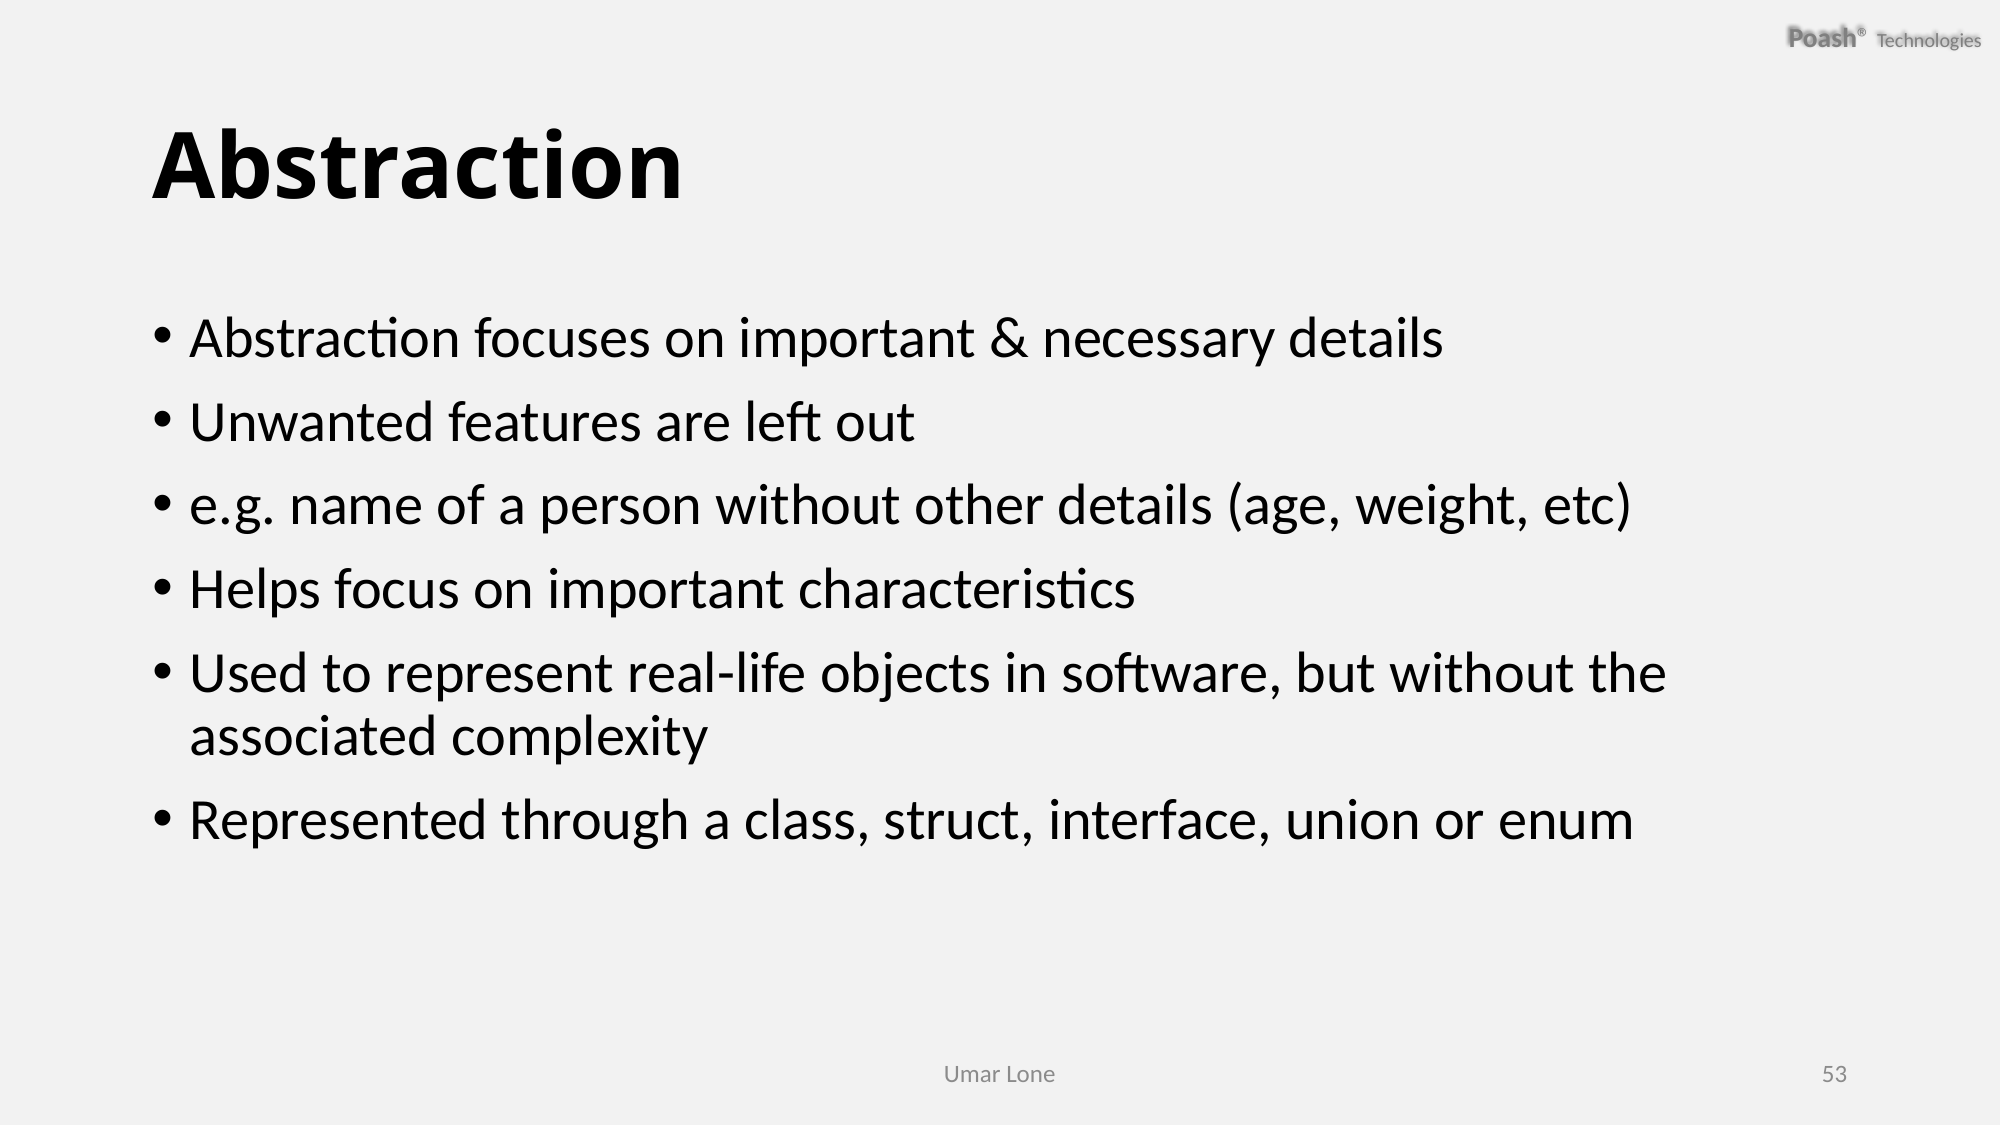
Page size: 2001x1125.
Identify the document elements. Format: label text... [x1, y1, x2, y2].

slide_number 53 [1412, 1042, 1863, 1103]
title Abstraction [137, 59, 1863, 278]
list Abstraction focuses on important & necessary details Unwanted features are left out e.g. name of a person without other details (age, weight, etc) Helps focus on important characteristics Used to represent real-life objects in software, but without the associated complexity Represented through a class, struct, interface, union or enum [137, 299, 1863, 1014]
footer Umar Lone [662, 1042, 1338, 1103]
